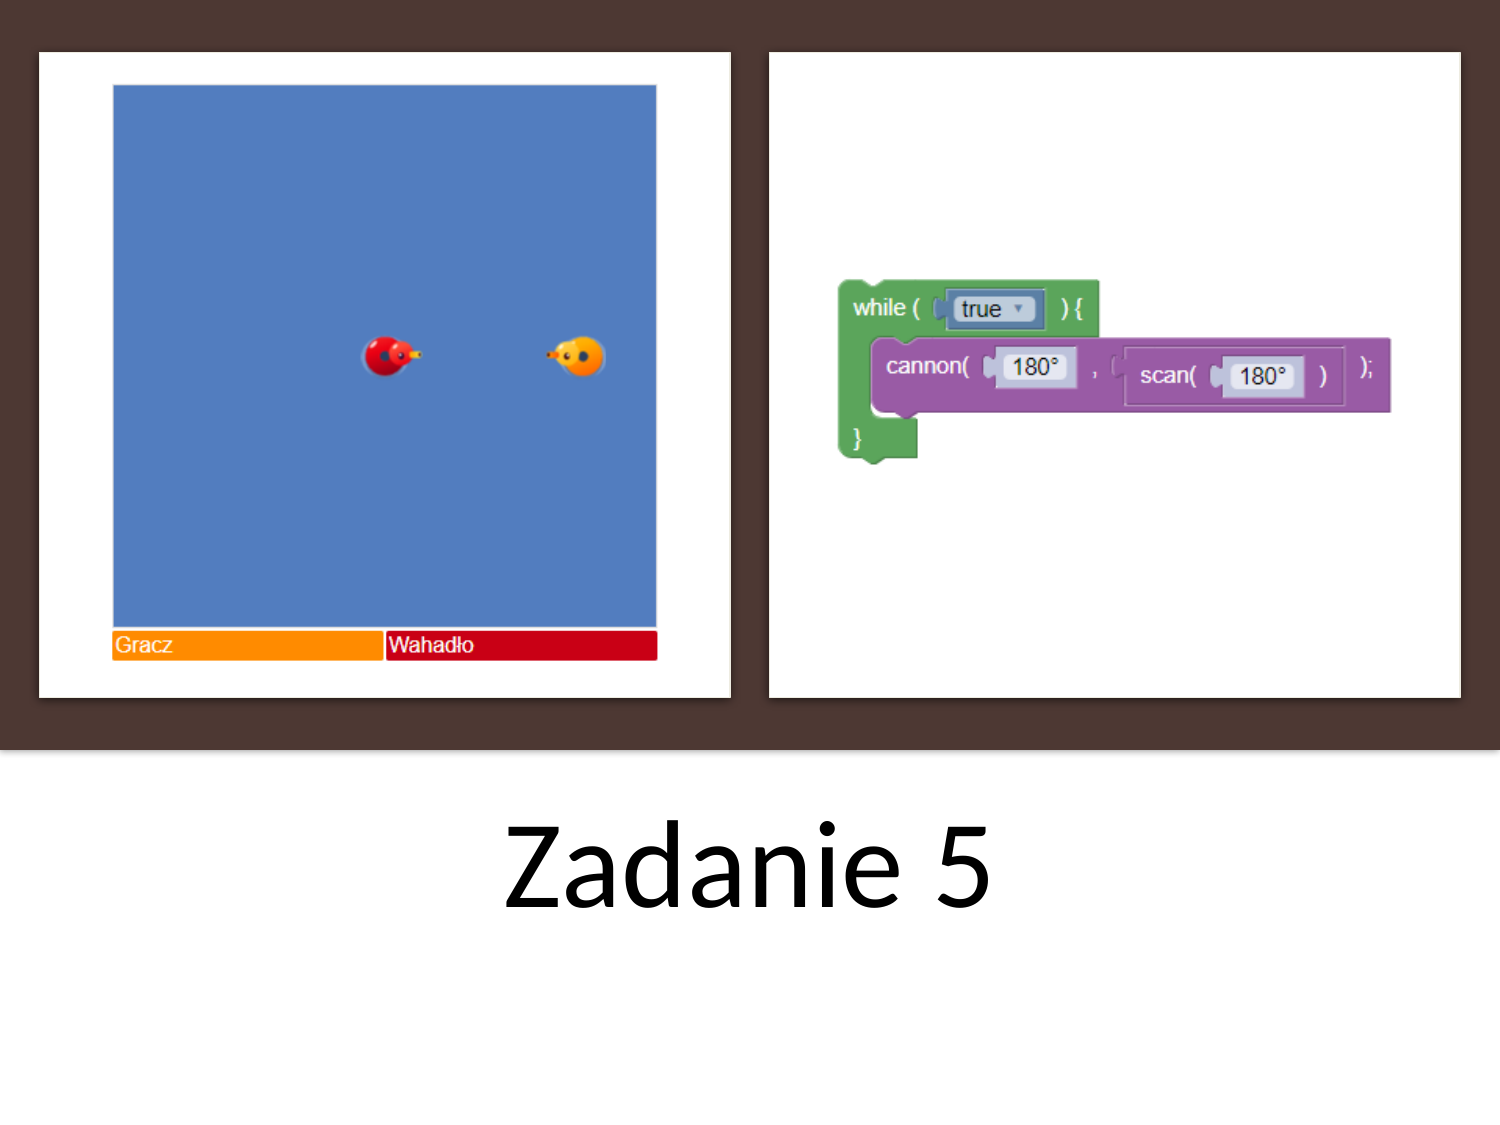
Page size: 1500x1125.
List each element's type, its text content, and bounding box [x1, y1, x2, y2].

text_box [37, 50, 732, 699]
title Zadanie 5 [187, 761, 1313, 942]
text_box [0, 0, 1500, 751]
text_box [767, 50, 1462, 699]
picture [107, 76, 663, 674]
picture [823, 267, 1406, 483]
